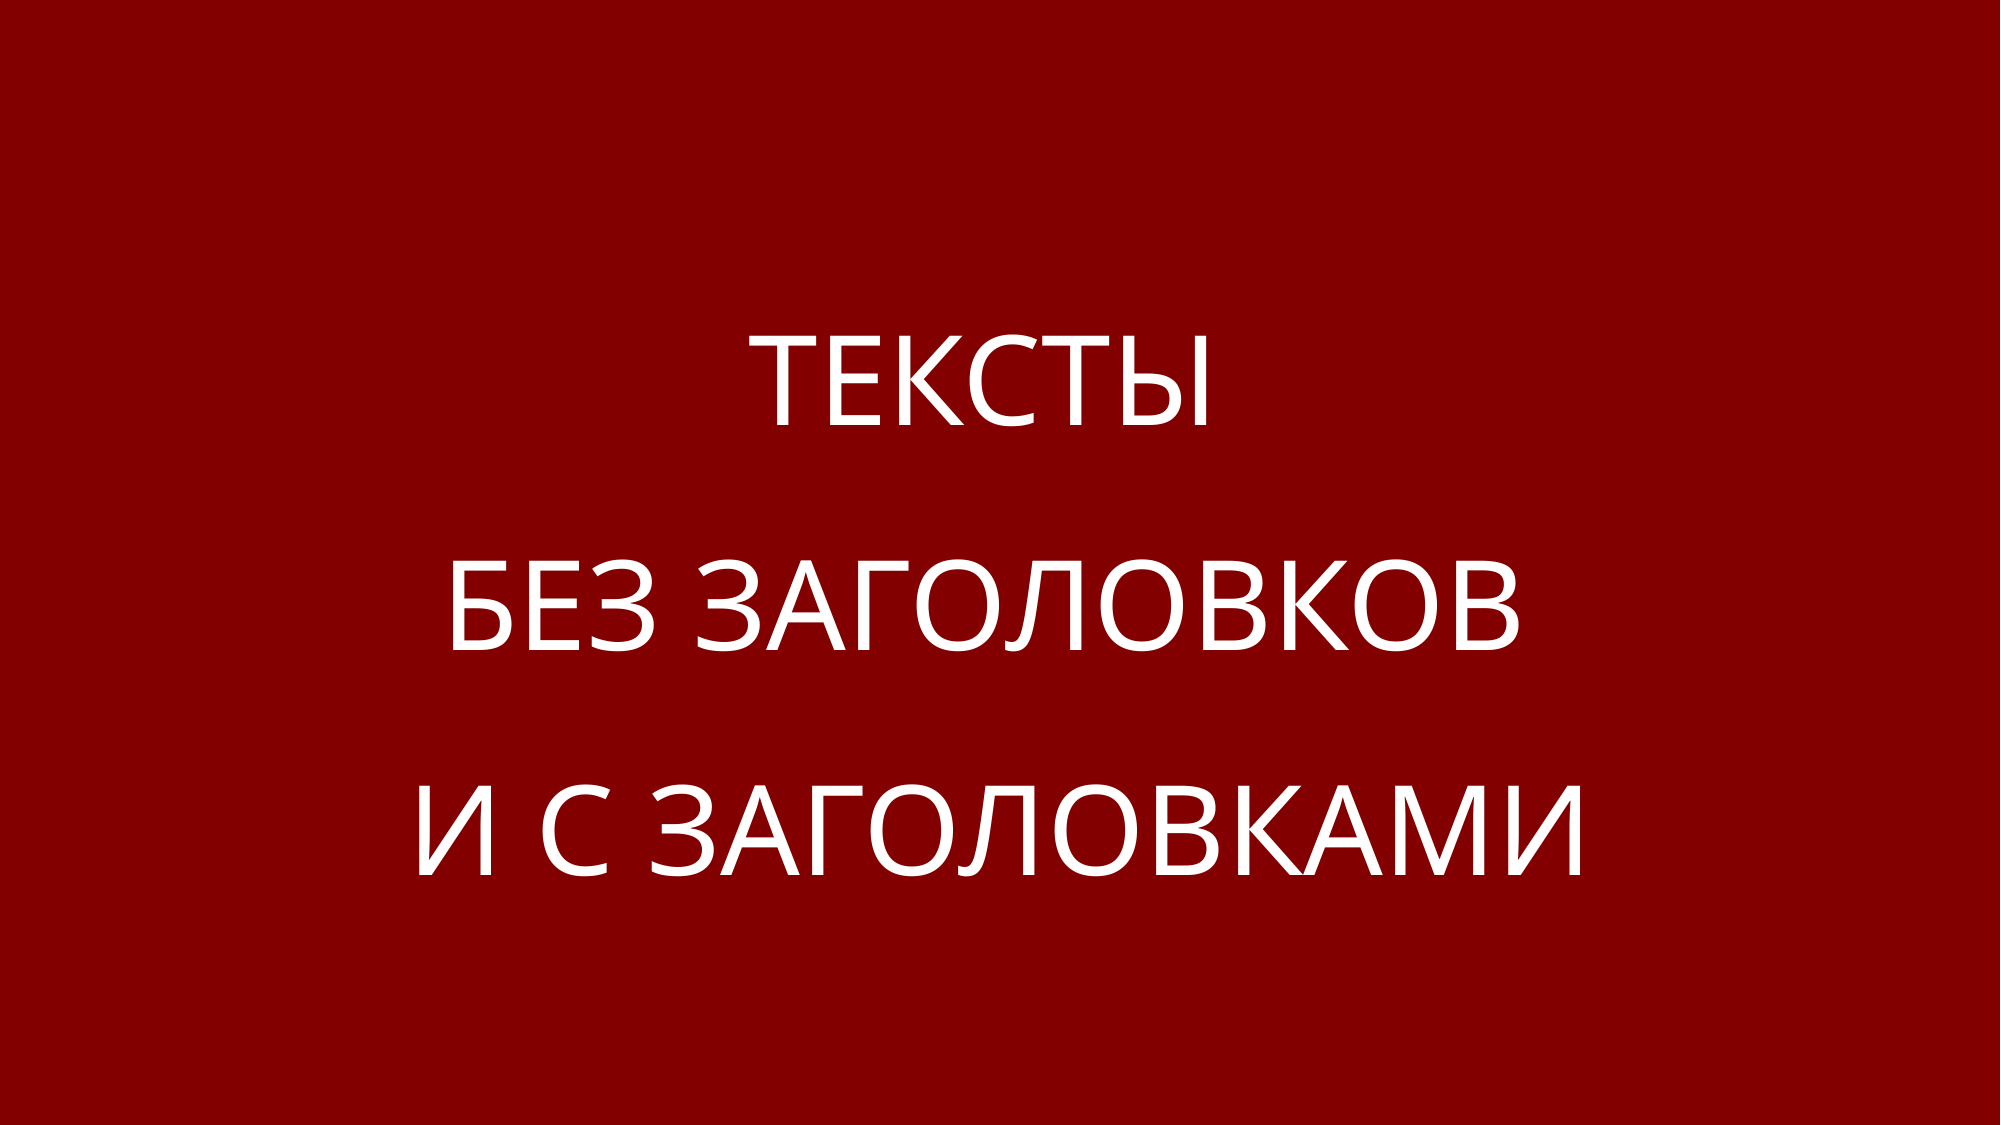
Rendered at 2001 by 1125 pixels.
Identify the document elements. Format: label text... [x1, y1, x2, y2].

title ТЕКСТЫ БЕЗ ЗАГОЛОВКОВ И С ЗАГОЛОВКАМИ [105, 111, 1895, 1014]
